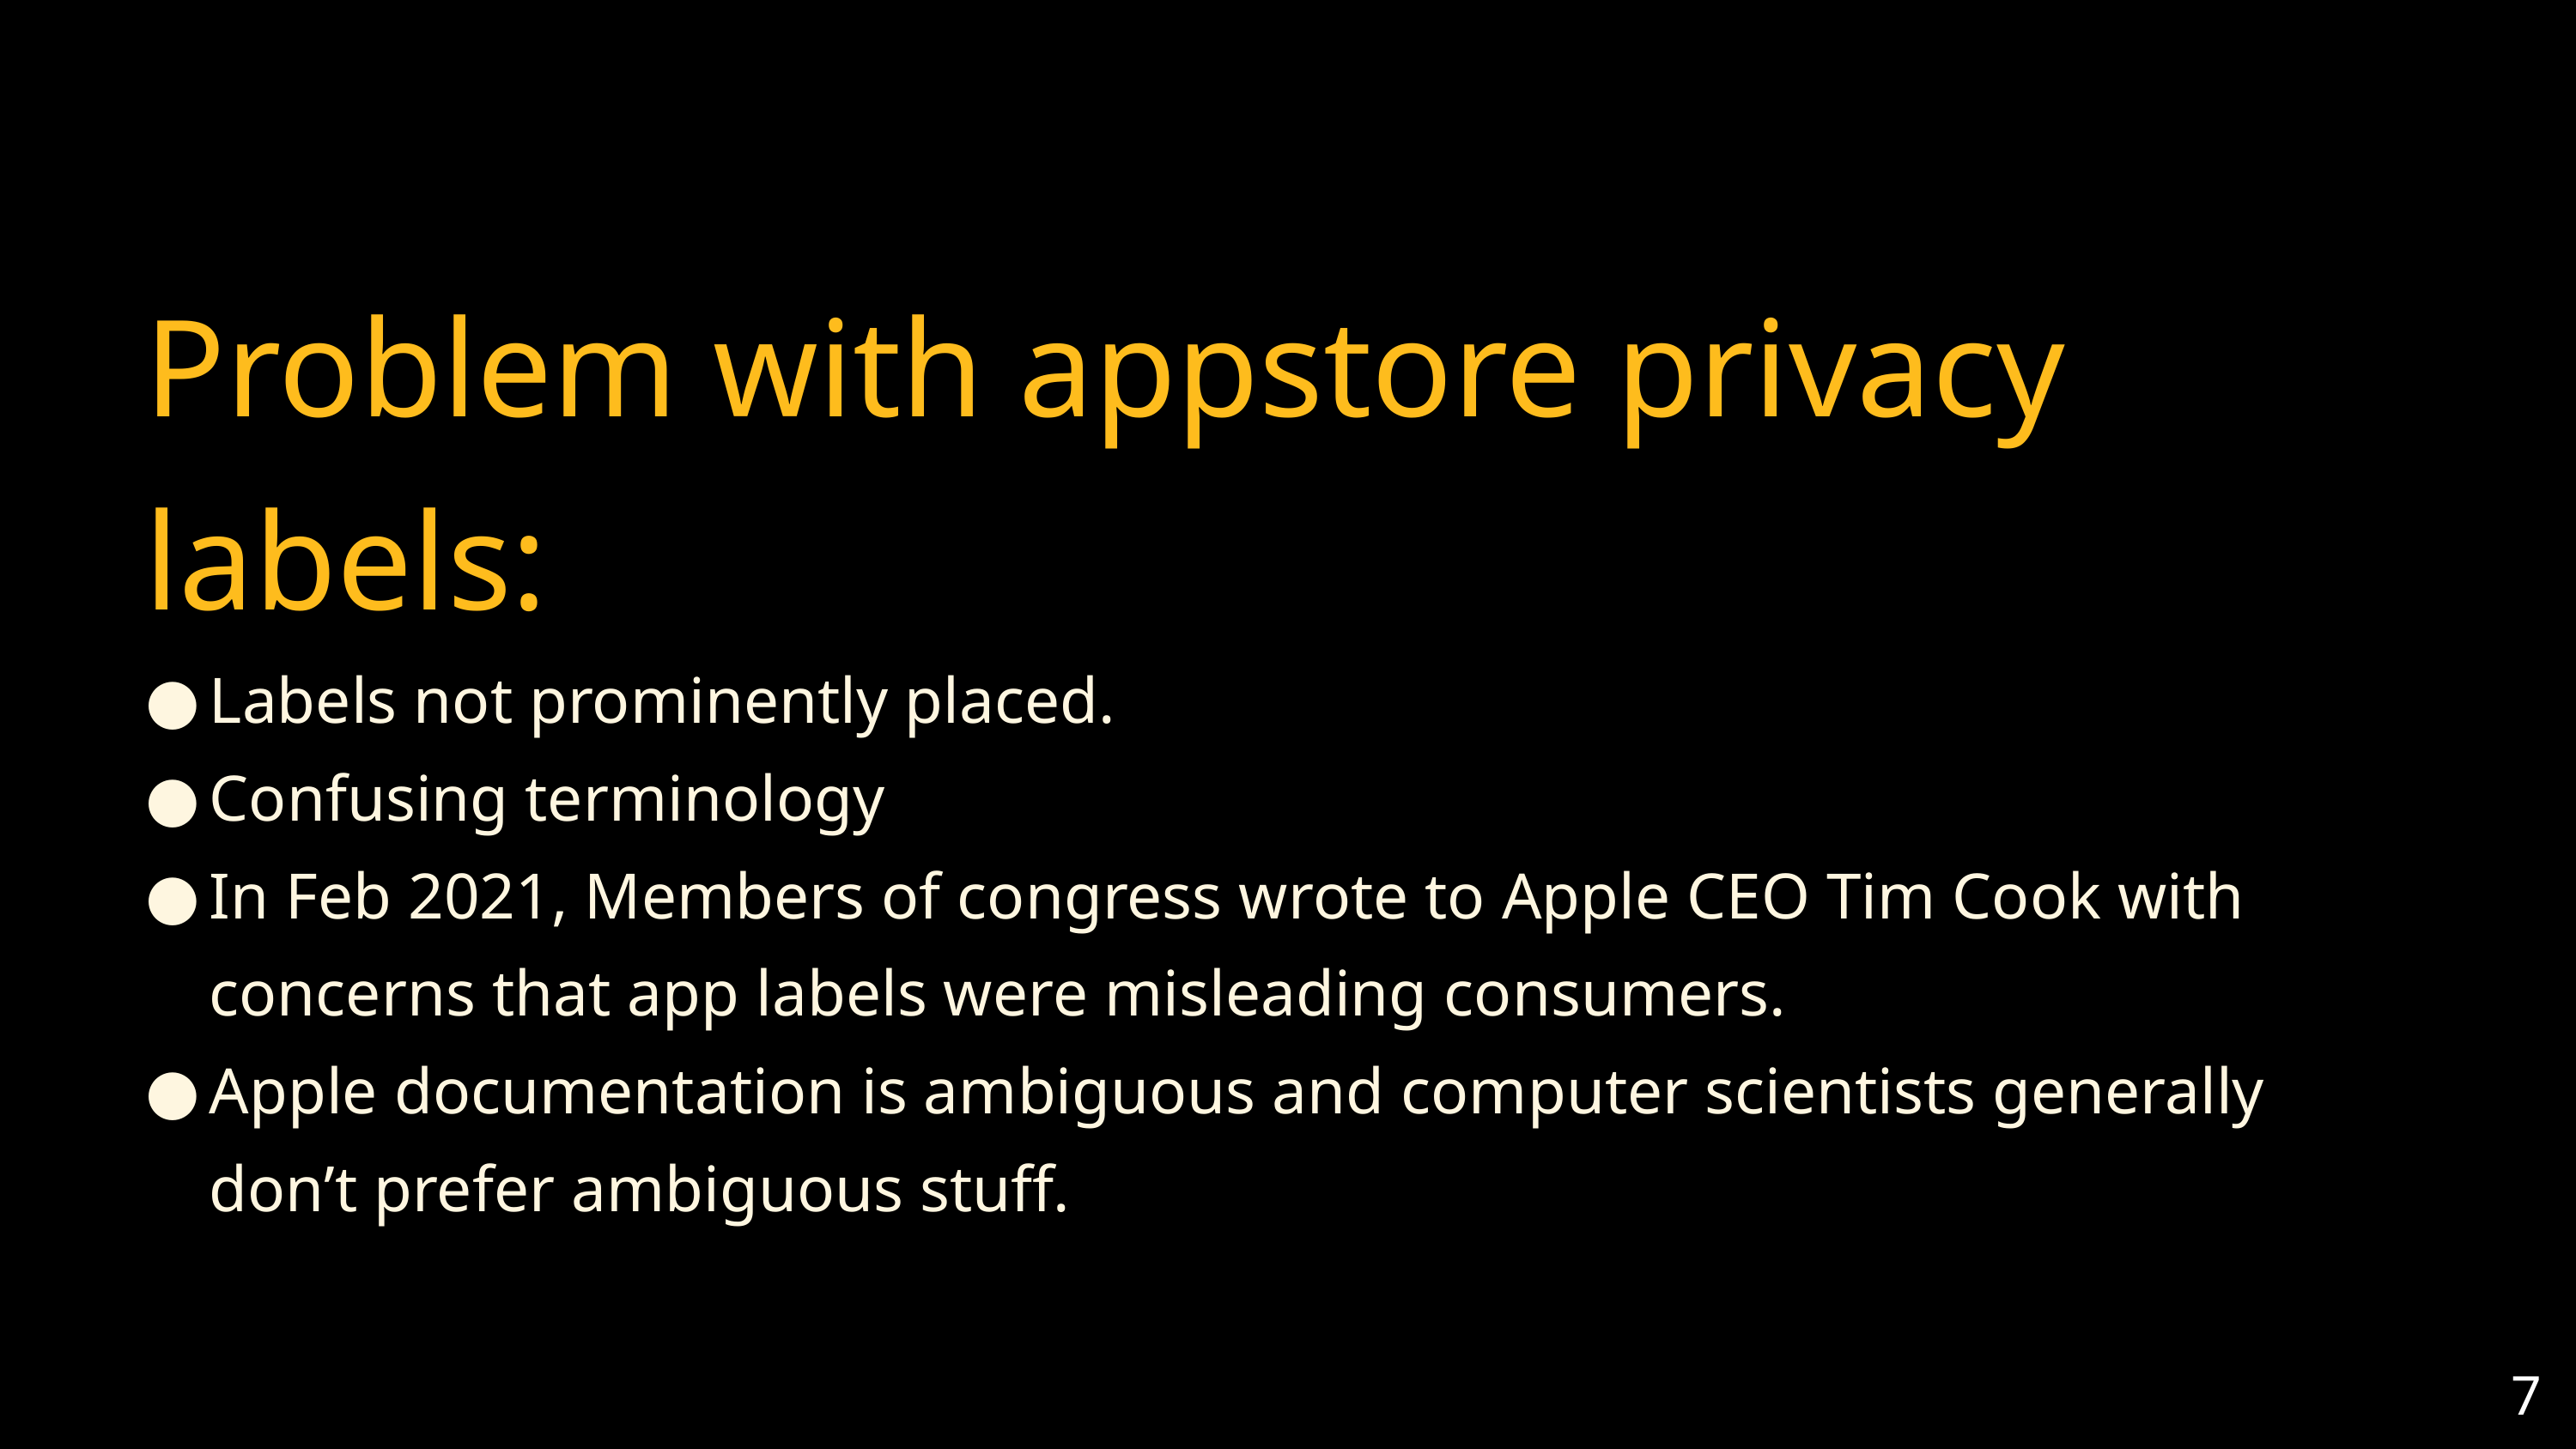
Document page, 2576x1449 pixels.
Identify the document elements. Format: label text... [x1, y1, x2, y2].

text_box Problem with appstore privacy labels: [144, 250, 2296, 637]
text_box Labels not prominently placed. Confusing terminology In Feb 2021, Members of congress wrote to Apple CEO Tim Cook with concerns that app labels were misleading consumers. Apple documentation is ambiguous and computer scientists generally don’t prefer ambiguous stuff. [144, 638, 2426, 1224]
slide_number ‹#› [2410, 1337, 2566, 1449]
